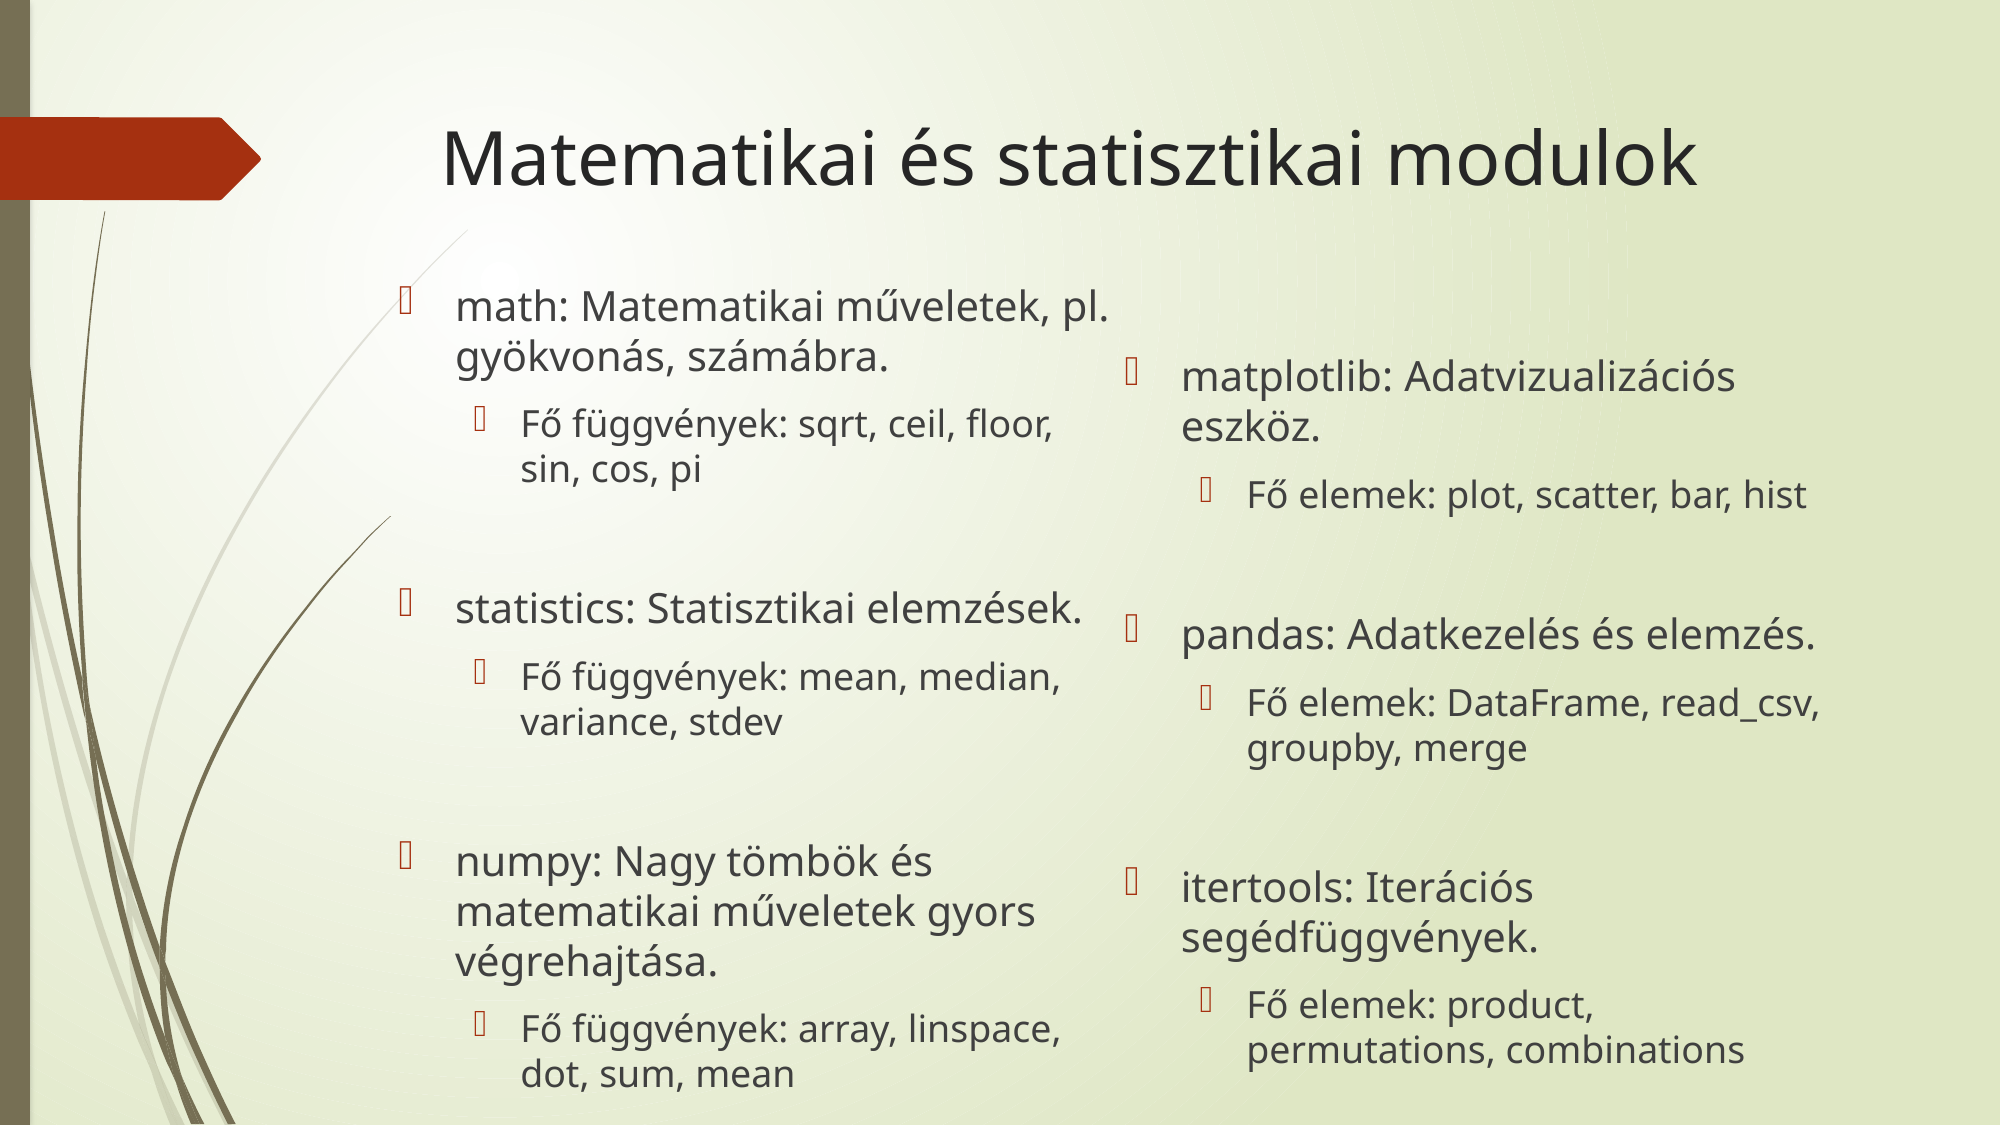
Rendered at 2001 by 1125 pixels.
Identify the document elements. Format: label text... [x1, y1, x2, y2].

title Matematikai és statisztikai modulok [425, 102, 1888, 313]
list math: Matematikai műveletek, pl. gyökvonás, számábra. Fő függvények: sqrt, ceil, floor, sin, cos, pi statistics: Statisztikai elemzések. Fő függvények: mean, median, variance, stdev numpy: Nagy tömbök és matematikai műveletek gyors végrehajtása. Fő függvények: array, linspace, dot, sum, mean matplotlib: Adatvizualizációs eszköz. Fő elemek: plot, scatter, bar, hist pandas: Adatkezelés és elemzés. Fő elemek: DataFrame, read_csv, groupby, merge itertools: Iterációs segédfüggvények. Fő elemek: product, permutations, combinations [383, 271, 1866, 1009]
